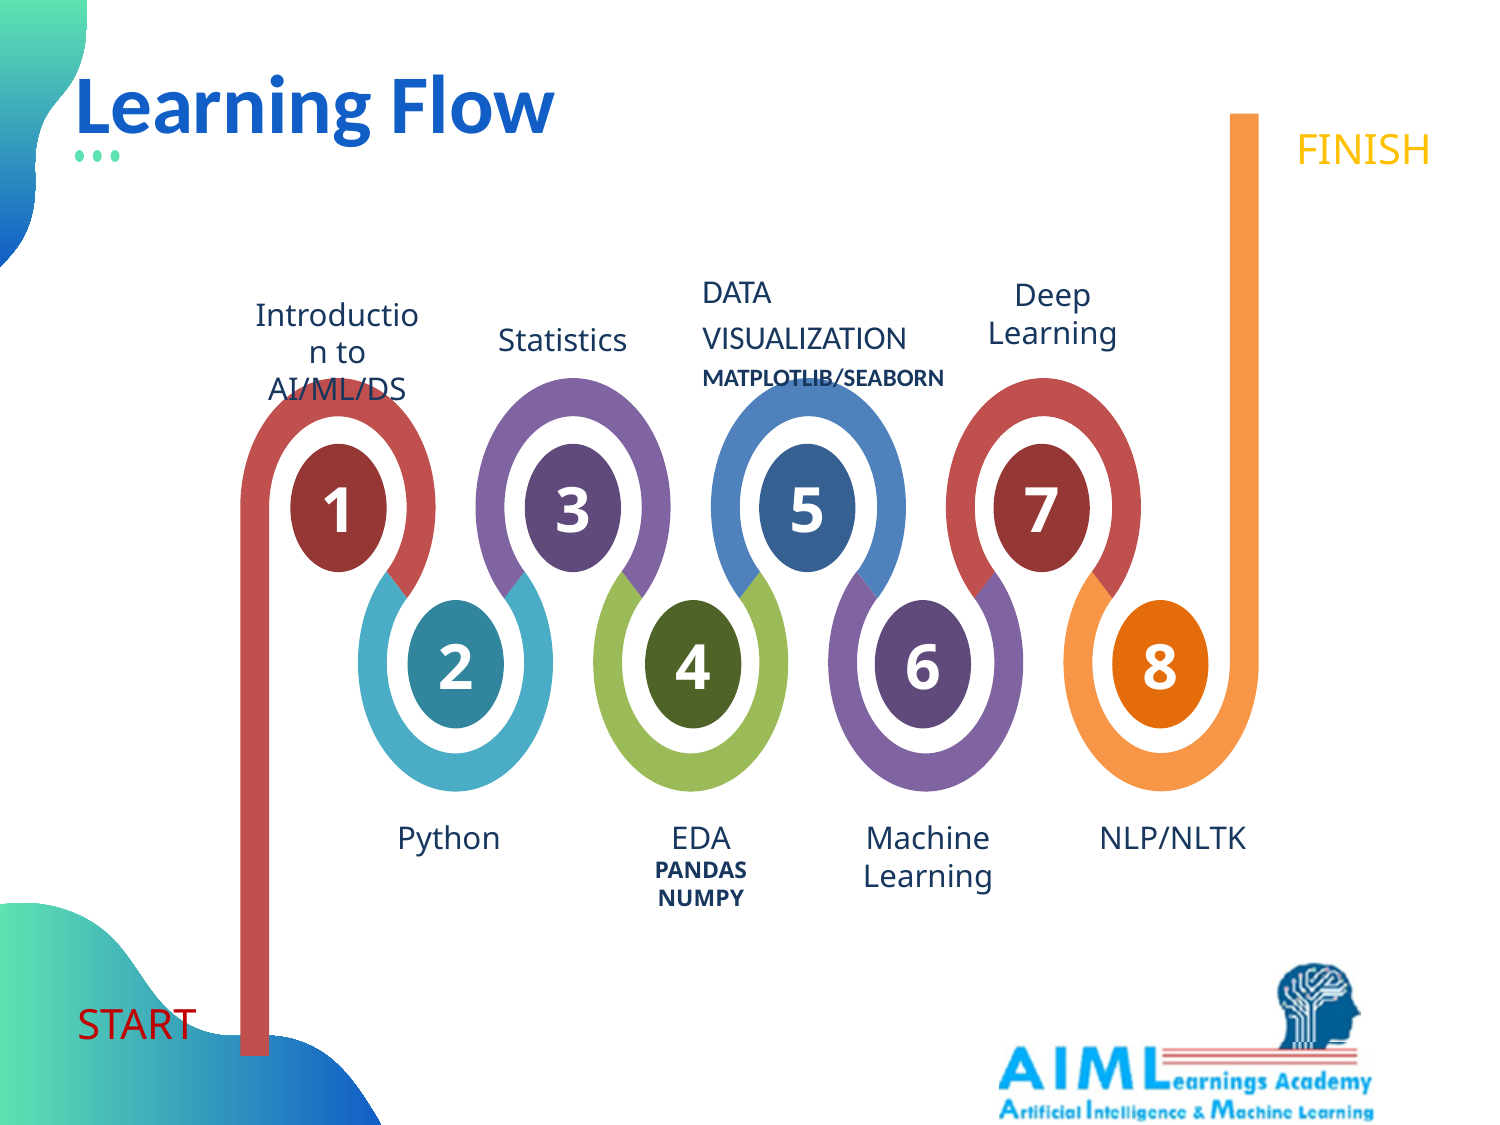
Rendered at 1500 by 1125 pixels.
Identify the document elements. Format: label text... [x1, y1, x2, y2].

text_box Machine Learning [843, 811, 1013, 901]
picture [1015, 1061, 1026, 1074]
text_box FINISH [1278, 115, 1450, 180]
text_box 2 [405, 597, 506, 731]
text_box EDA PANDAS NUMPY [614, 811, 788, 919]
text_box Learning Flow [74, 50, 1413, 151]
text_box [357, 571, 553, 792]
text_box [945, 378, 1141, 599]
picture [999, 962, 1382, 1125]
text_box 8 [1110, 597, 1211, 731]
text_box DATA VISUALIZATION MATPLOTLIB/SEABORN [687, 262, 975, 399]
text_box Statistics [474, 312, 651, 365]
text_box 3 [522, 441, 624, 575]
text_box Python [375, 811, 523, 864]
text_box 6 [872, 597, 974, 731]
text_box [475, 378, 671, 599]
text_box Introduction to AI/ML/DS [237, 287, 438, 415]
text_box [1063, 113, 1259, 792]
text_box [593, 571, 789, 792]
text_box 4 [642, 597, 744, 731]
text_box NLP/NLTK [1083, 811, 1263, 864]
text_box Deep Learning [968, 268, 1138, 358]
text_box 5 [757, 441, 858, 575]
text_box [828, 571, 1024, 792]
text_box 1 [288, 441, 389, 575]
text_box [74, 149, 120, 163]
text_box [240, 415, 436, 1056]
text_box [710, 399, 906, 599]
text_box START [50, 990, 224, 1055]
text_box 7 [991, 441, 1092, 575]
